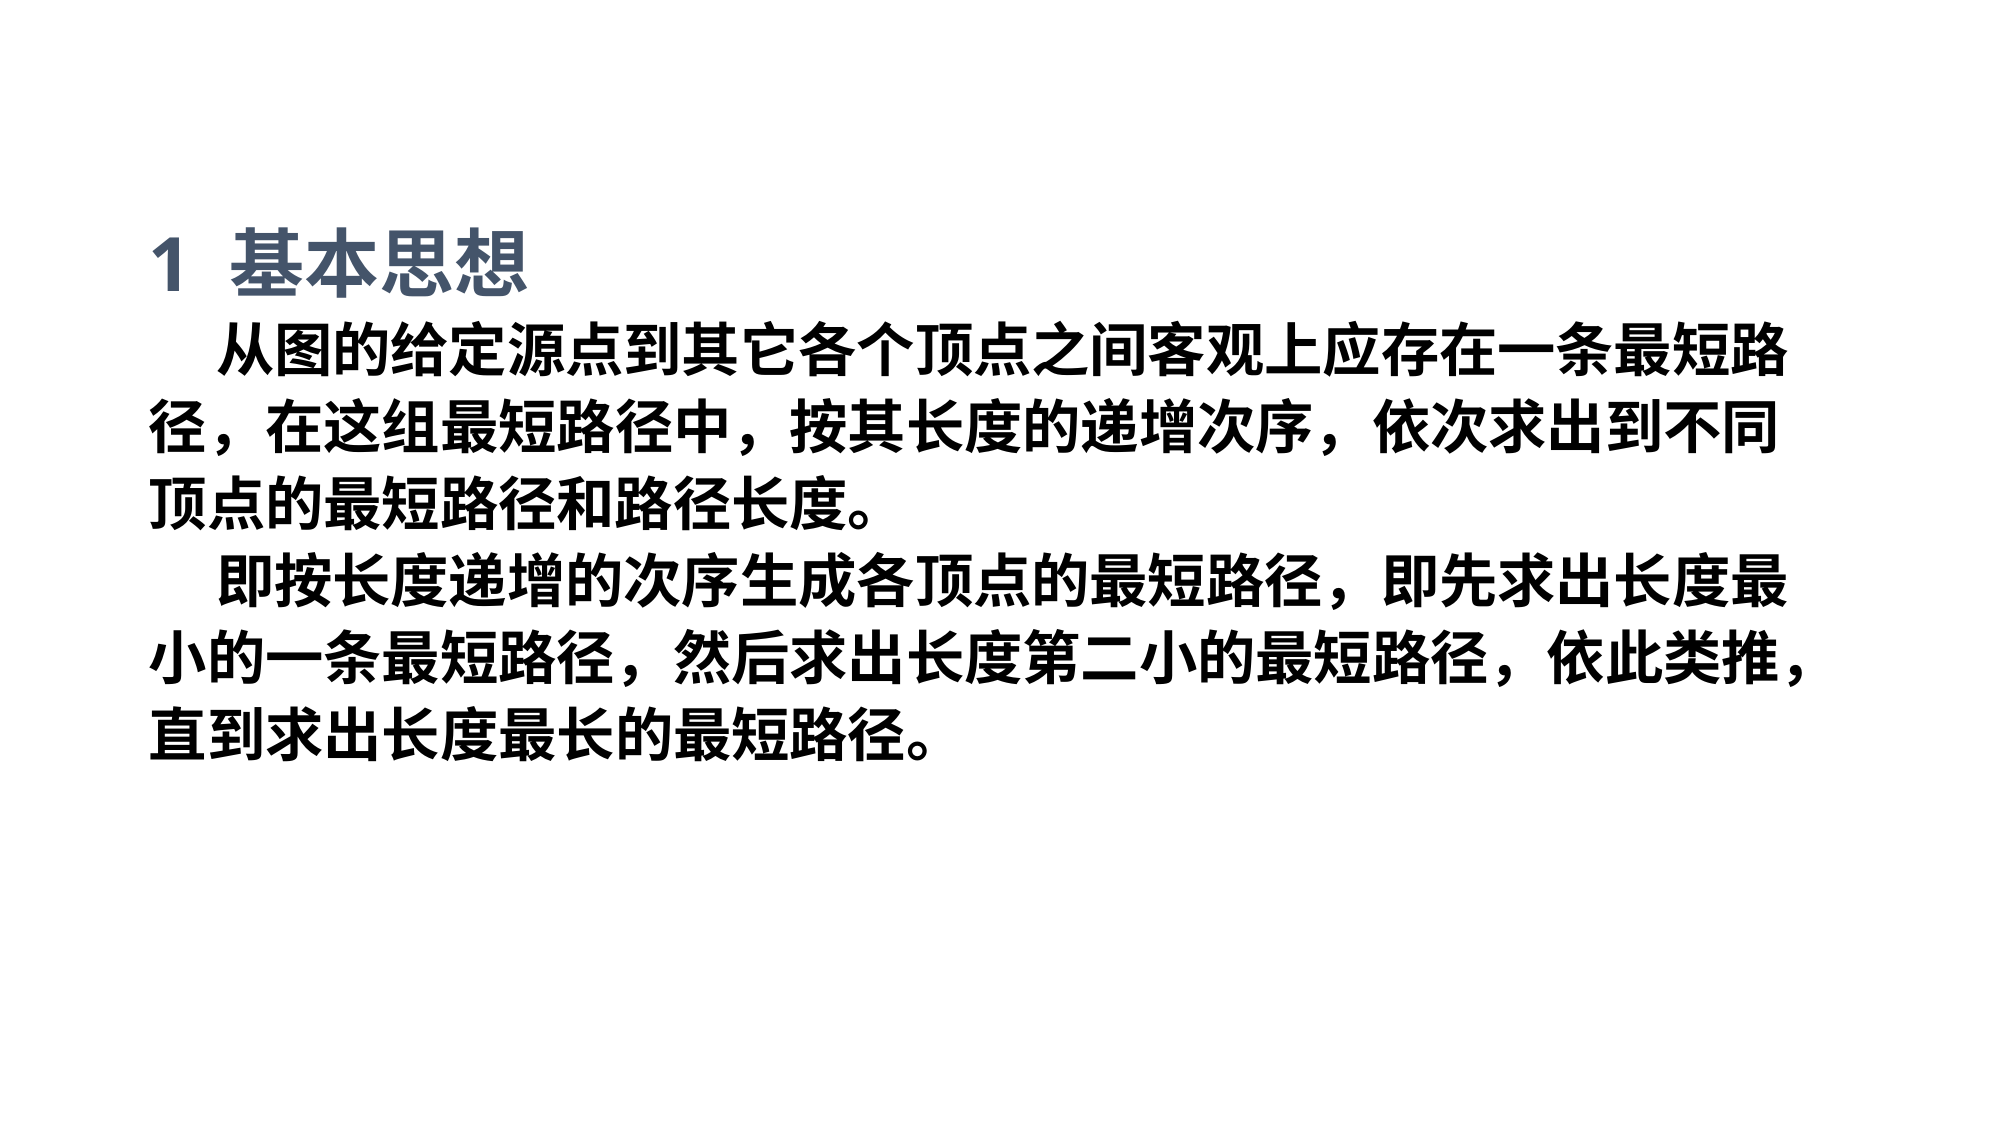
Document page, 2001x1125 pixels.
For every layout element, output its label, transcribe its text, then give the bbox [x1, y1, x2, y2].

text_box 1 基本思想 从图的给定源点到其它各个顶点之间客观上应存在一条最短路径，在这组最短路径中，按其长度的递增次序，依次求出到不同顶点的最短路径和路径长度。 即按长度递增的次序生成各顶点的最短路径，即先求出长度最小的一条最短路径，然后求出长度第二小的最短路径，依此类推，直到求出长度最长的最短路径。 [134, 199, 1819, 825]
